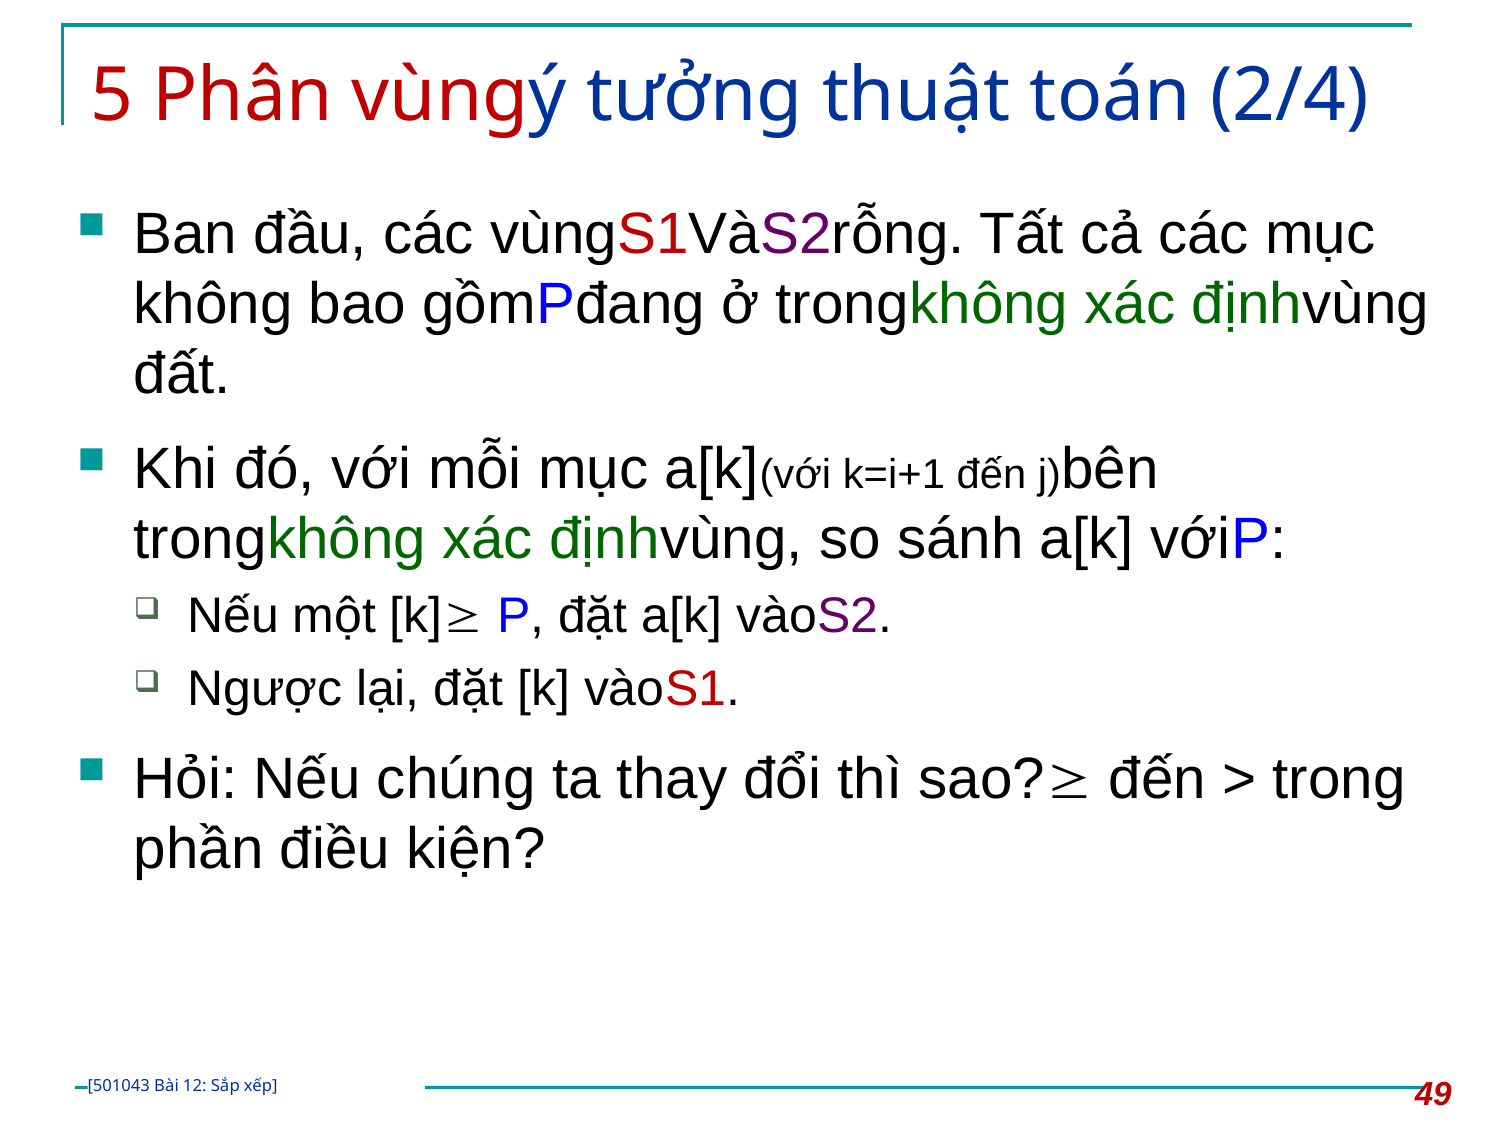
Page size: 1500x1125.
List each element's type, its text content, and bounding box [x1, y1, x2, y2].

slide_number 49 [1400, 1065, 1500, 1125]
list Ban đầu, các vùngS1VàS2rỗng. Tất cả các mục không bao gồmPđang ở trongkhông xác địnhvùng đất. Khi đó, với mỗi mục a[k](với k=i+1 đến j)bên trongkhông xác địnhvùng, so sánh a[k] vớiP: Nếu một [k] P, đặt a[k] vàoS2. Ngược lại, đặt [k] vàoS1. Hỏi: Nếu chúng ta thay đổi thì sao? đến > trong phần điều kiện? [62, 187, 1463, 838]
title 5 Phân vùngý tưởng thuật toán (2/4) [74, 37, 1426, 187]
text_box [501043 Bài 12: Sắp xếp] [87, 1074, 425, 1100]
